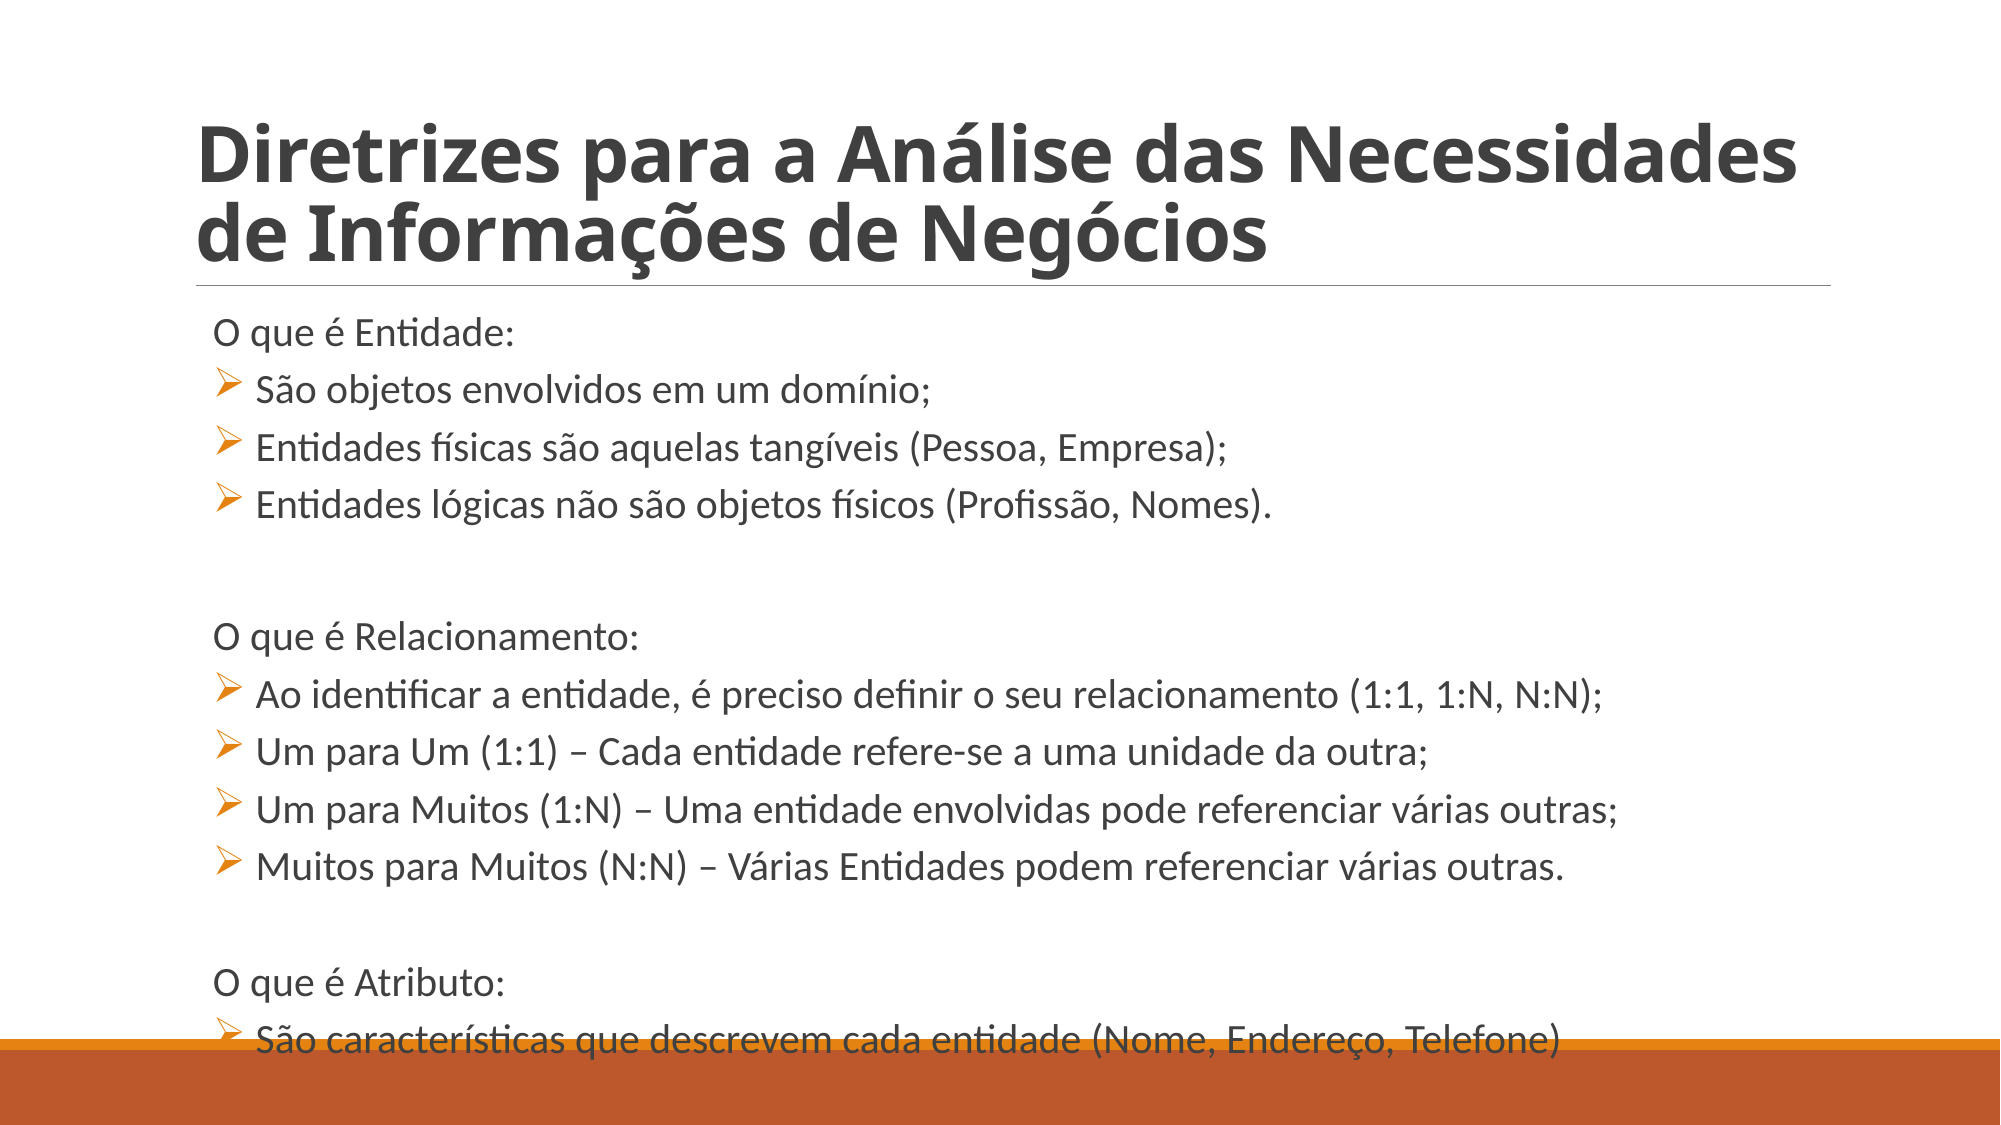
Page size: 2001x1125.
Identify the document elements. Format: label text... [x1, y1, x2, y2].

list O que é Entidade: São objetos envolvidos em um domínio; Entidades físicas são aquelas tangíveis (Pessoa, Empresa); Entidades lógicas não são objetos físicos (Profissão, Nomes). O que é Relacionamento: Ao identificar a entidade, é preciso definir o seu relacionamento (1:1, 1:N, N:N); Um para Um (1:1) – Cada entidade refere-se a uma unidade da outra; Um para Muitos (1:N) – Uma entidade envolvidas pode referenciar várias outras; Muitos para Muitos (N:N) – Várias Entidades podem referenciar várias outras. O que é Atributo: São características que descrevem cada entidade (Nome, Endereço, Telefone) [180, 302, 1830, 1040]
title Diretrizes para a Análise das Necessidades de Informações de Negócios [180, 47, 1830, 285]
